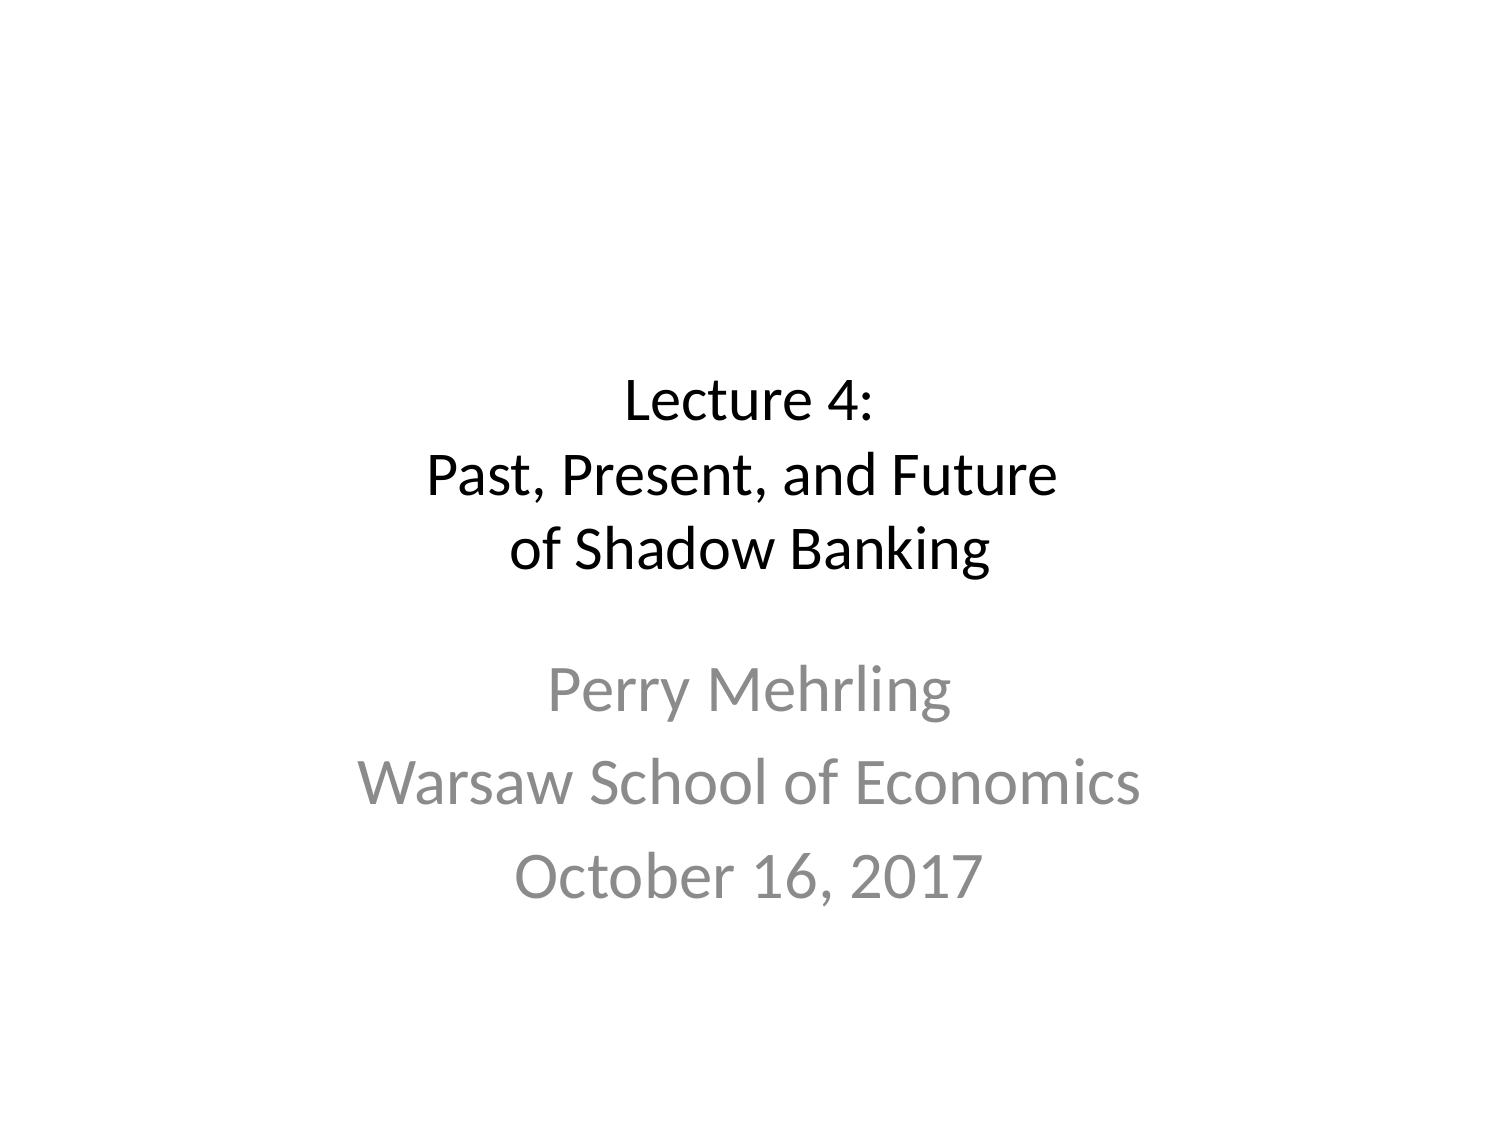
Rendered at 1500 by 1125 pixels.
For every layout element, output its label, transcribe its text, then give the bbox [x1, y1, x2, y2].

title Lecture 4: Past, Present, and Future of Shadow Banking [112, 349, 1388, 591]
subtitle Perry Mehrling Warsaw School of Economics October 16, 2017 [225, 637, 1275, 925]
